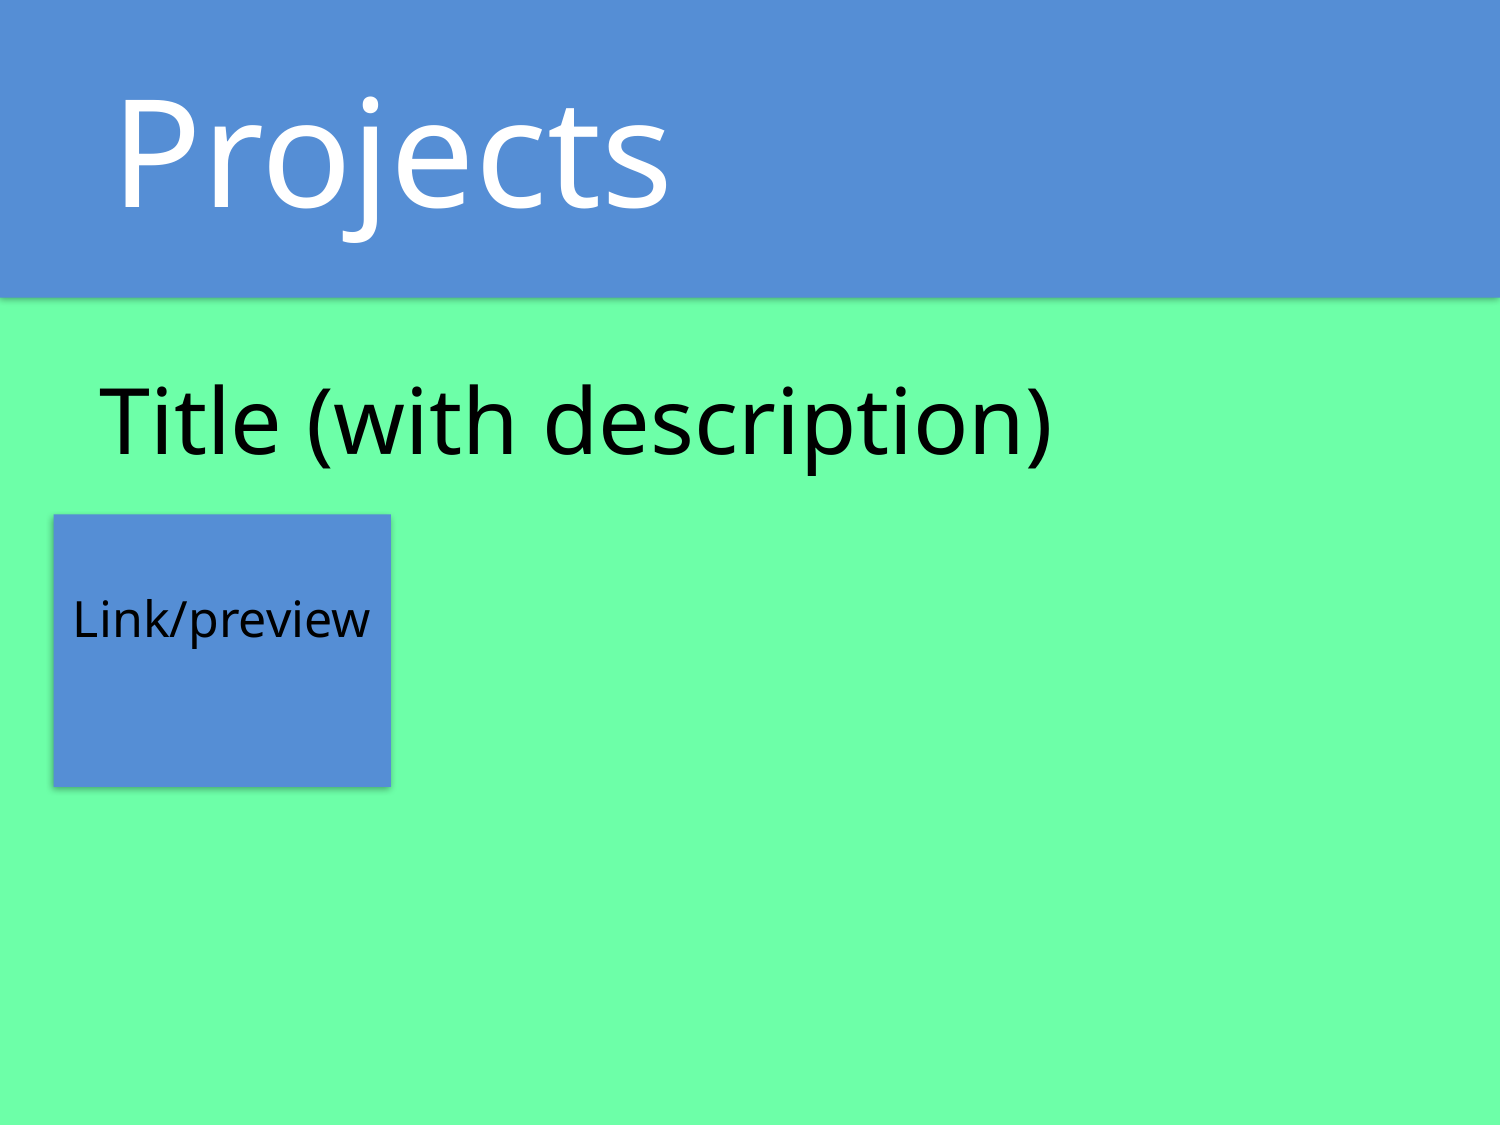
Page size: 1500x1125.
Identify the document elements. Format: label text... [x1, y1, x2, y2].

text_box Title (with description) [84, 355, 1070, 480]
text_box Link/preview [58, 579, 387, 655]
text_box [0, 0, 1500, 298]
text_box [53, 513, 392, 788]
text_box Projects [96, 50, 689, 246]
